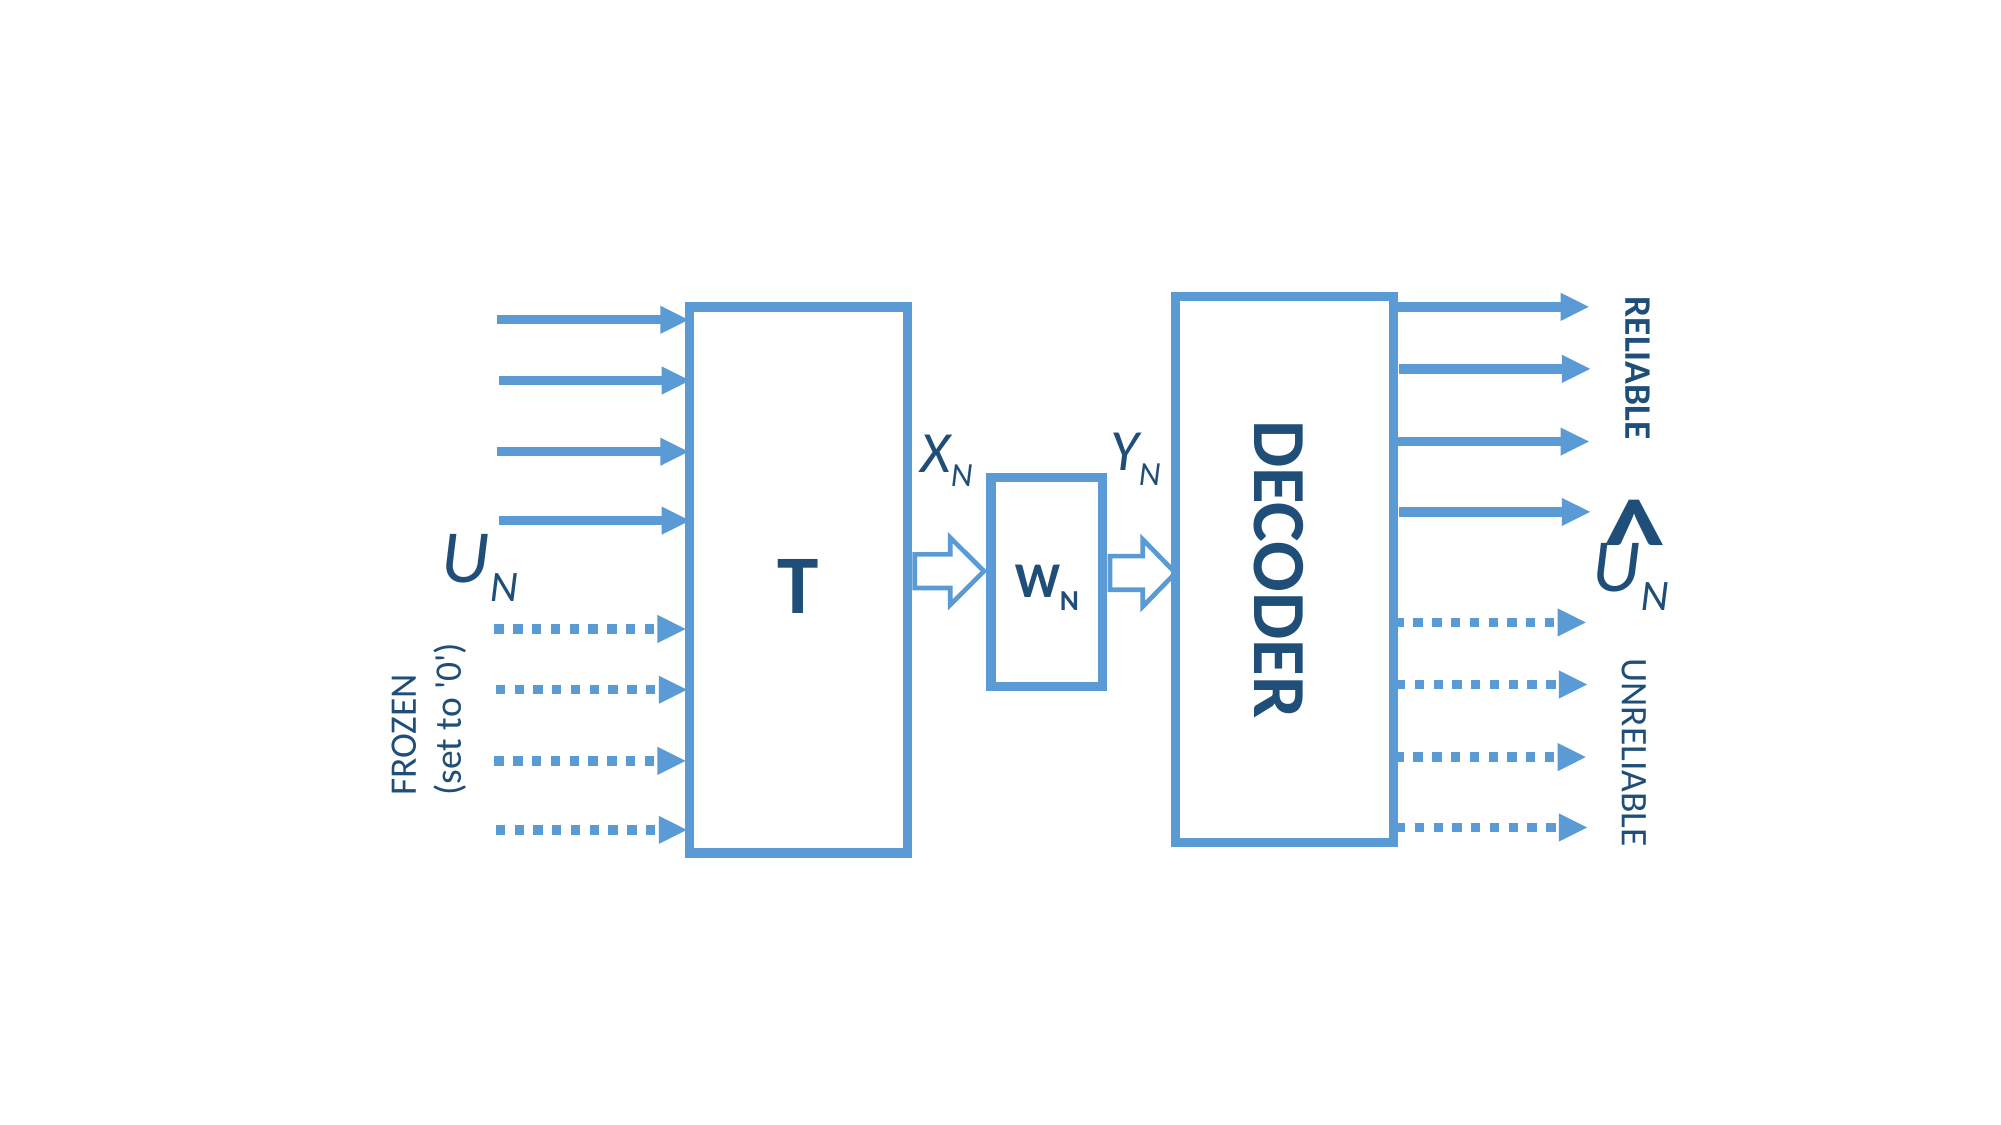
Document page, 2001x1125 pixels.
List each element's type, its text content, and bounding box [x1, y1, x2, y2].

text_box UN [1590, 509, 1722, 627]
text_box XN [905, 406, 1050, 501]
text_box FROZEN (set to '0') [370, 621, 494, 811]
text_box UNRELIABLE [1561, 635, 1667, 871]
text_box DECODER [1174, 295, 1394, 843]
text_box T [688, 306, 909, 854]
text_box UN [426, 500, 494, 618]
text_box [1394, 306, 1590, 828]
text_box [1108, 536, 1177, 610]
text_box RELIABLE [1564, 250, 1671, 487]
text_box WN [990, 476, 1104, 688]
text_box YN [1095, 404, 1240, 500]
text_box ^ [1590, 452, 1651, 618]
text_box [494, 319, 690, 830]
text_box [913, 535, 986, 608]
